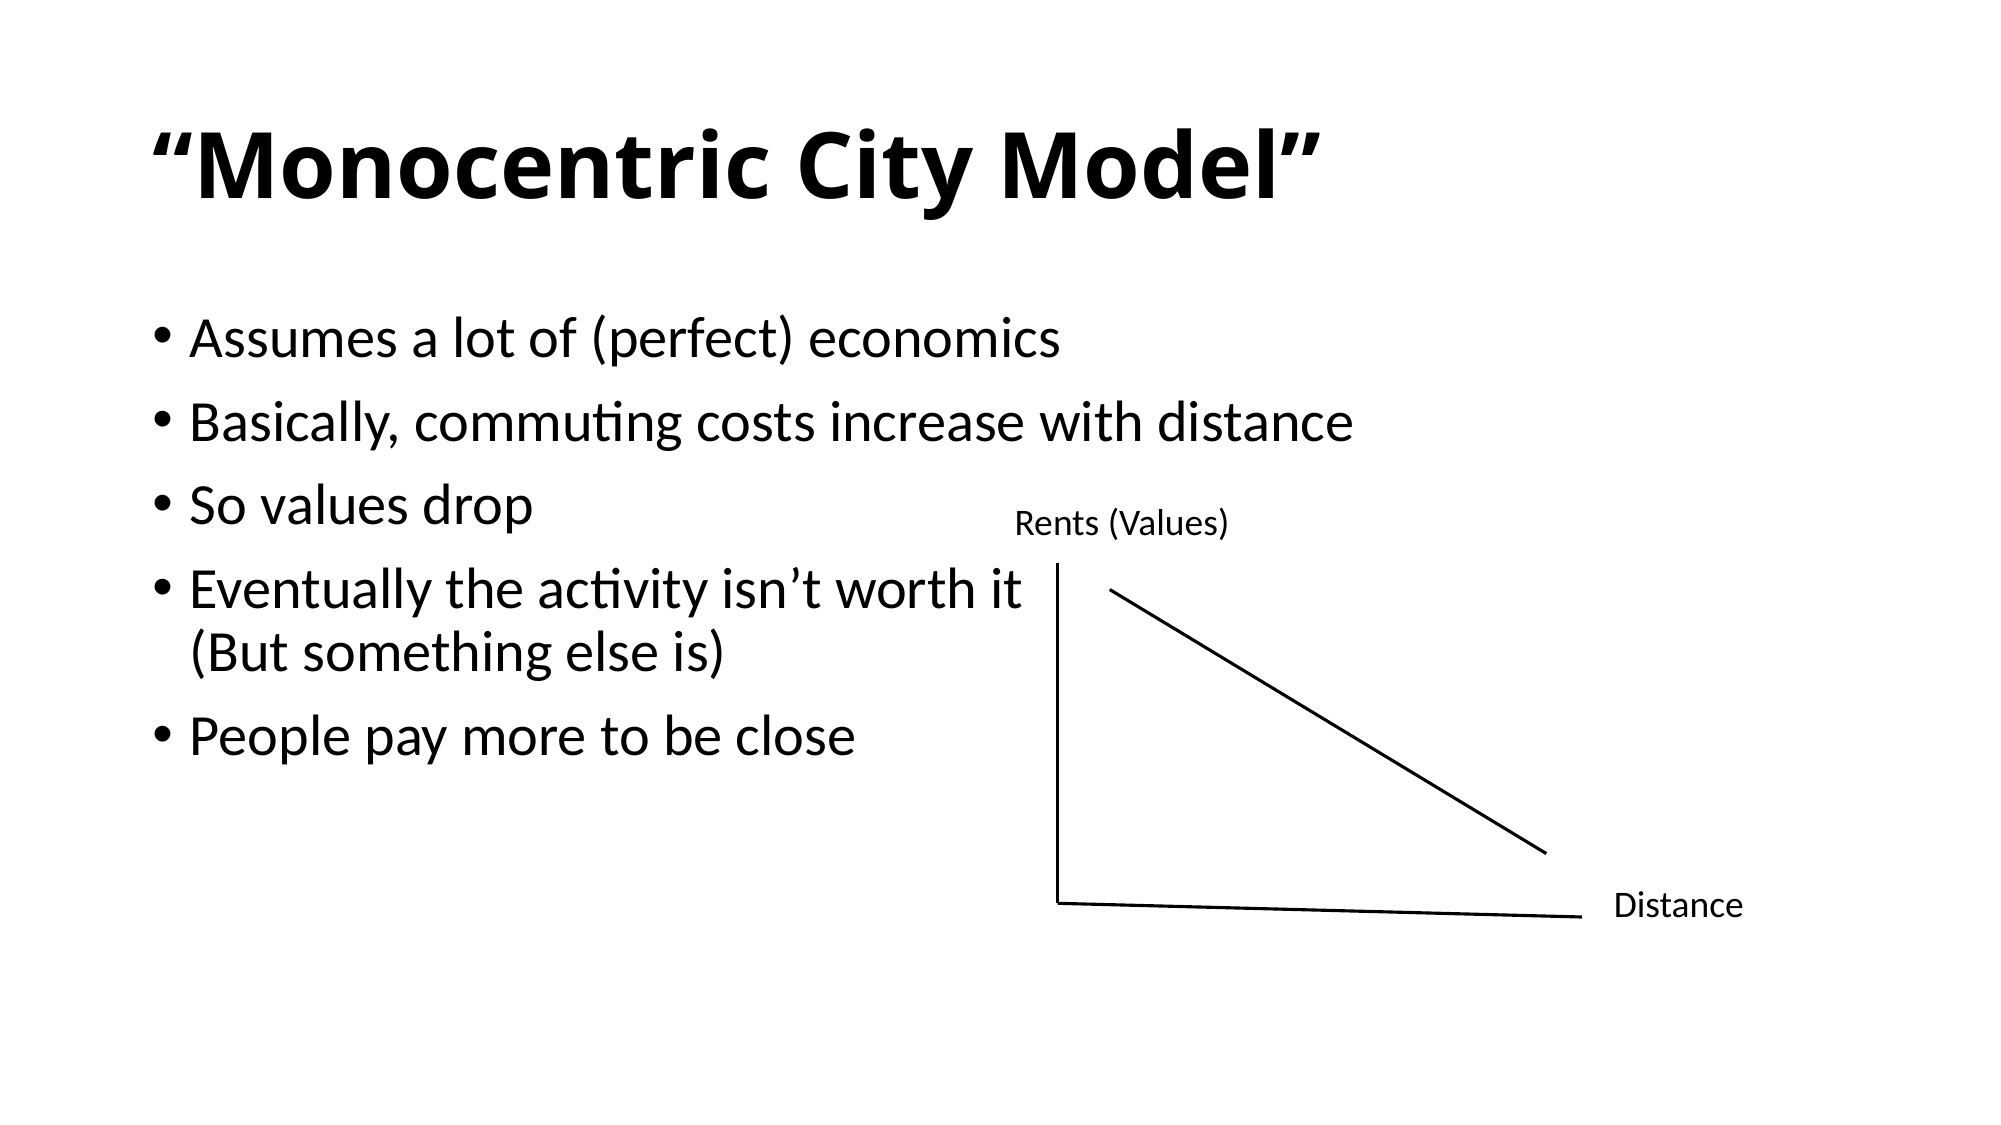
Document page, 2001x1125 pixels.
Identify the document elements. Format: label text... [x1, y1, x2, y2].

text_box Distance [1599, 872, 1764, 933]
title “Monocentric City Model” [137, 59, 1863, 278]
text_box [1109, 589, 1547, 854]
text_box Rents (Values) [999, 490, 1278, 551]
list Assumes a lot of (perfect) economics Basically, commuting costs increase with distance So values drop Eventually the activity isn’t worth it (But something else is) People pay more to be close [137, 299, 1863, 1014]
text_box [1057, 903, 1582, 917]
